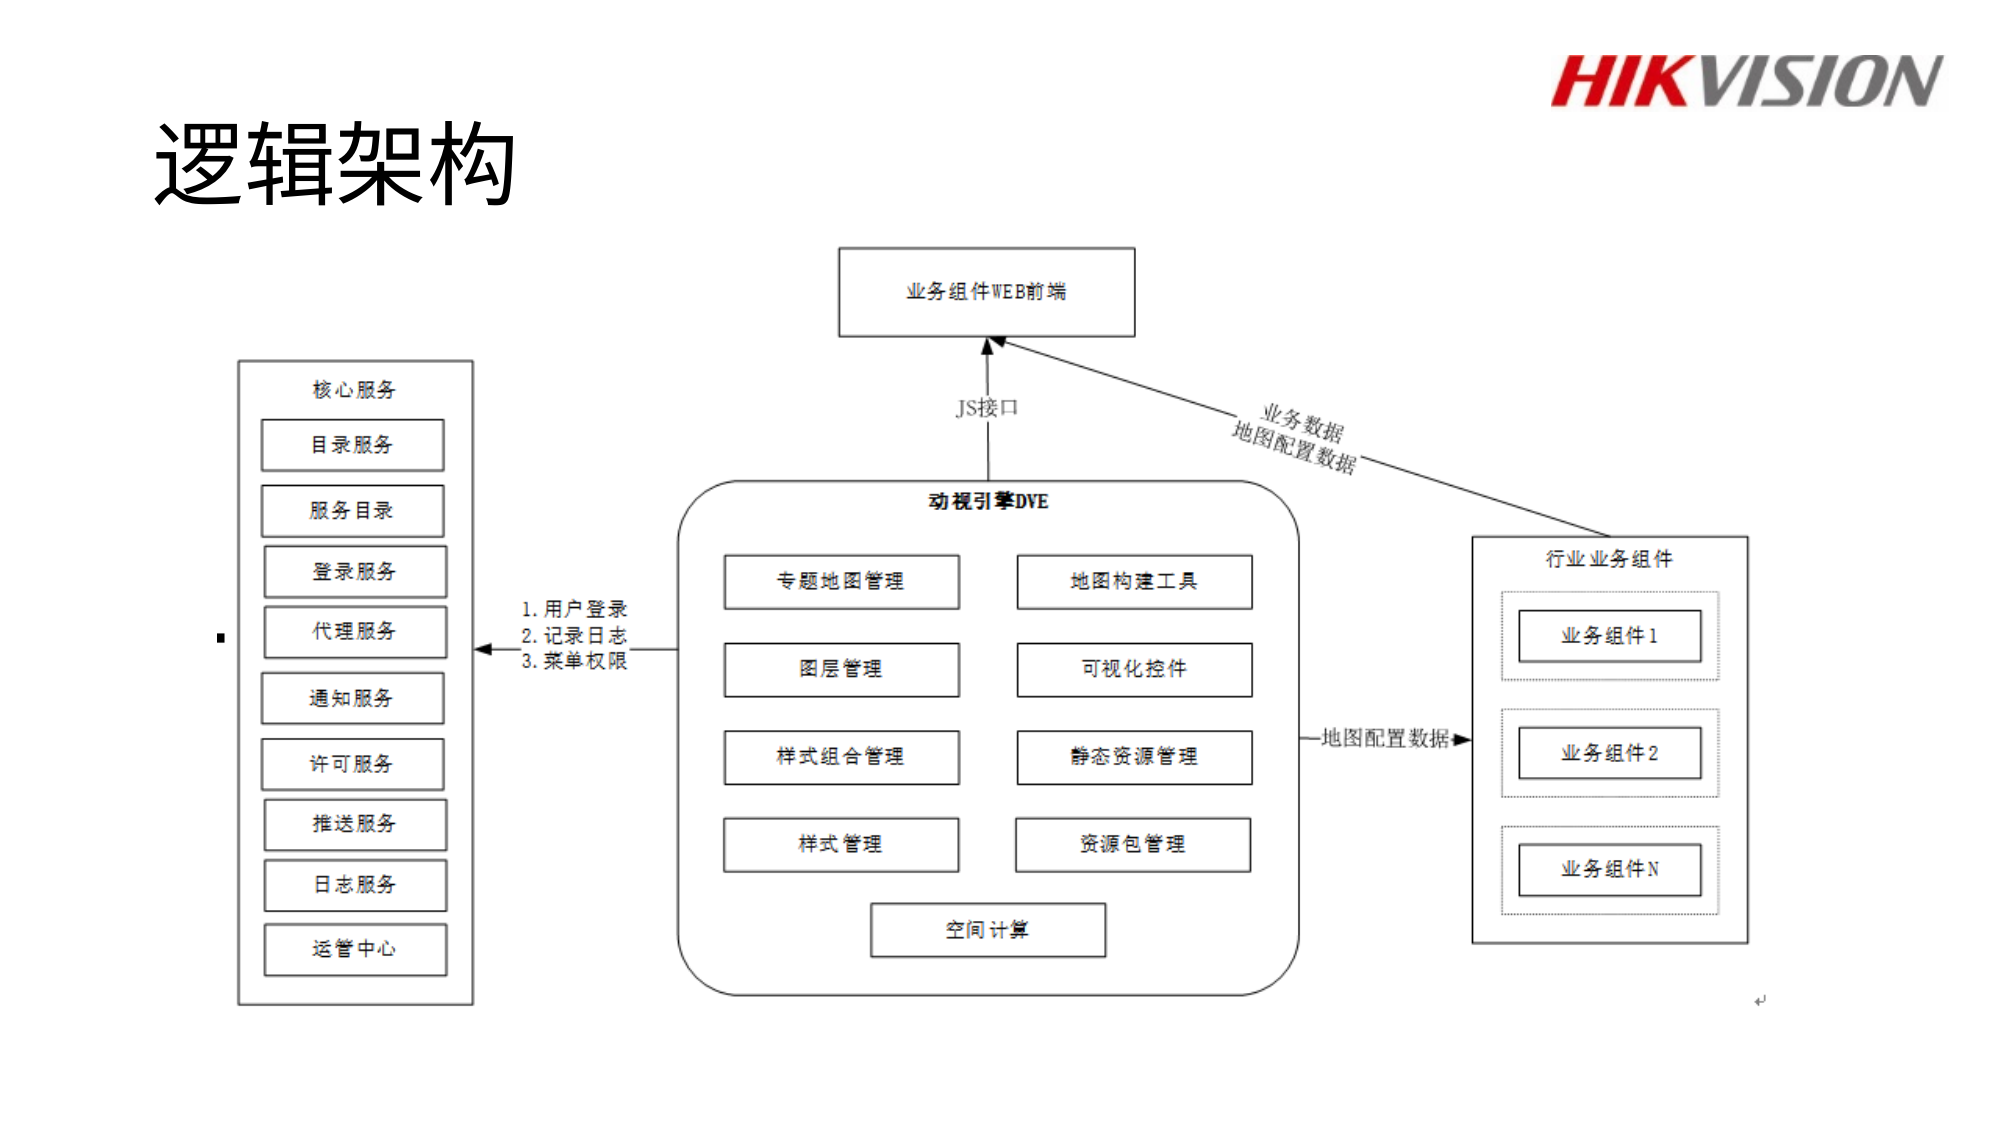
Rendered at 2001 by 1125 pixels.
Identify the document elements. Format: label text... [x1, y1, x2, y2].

picture [217, 233, 1783, 1028]
picture [1551, 55, 1949, 112]
title 逻辑架构 [137, 59, 1863, 278]
